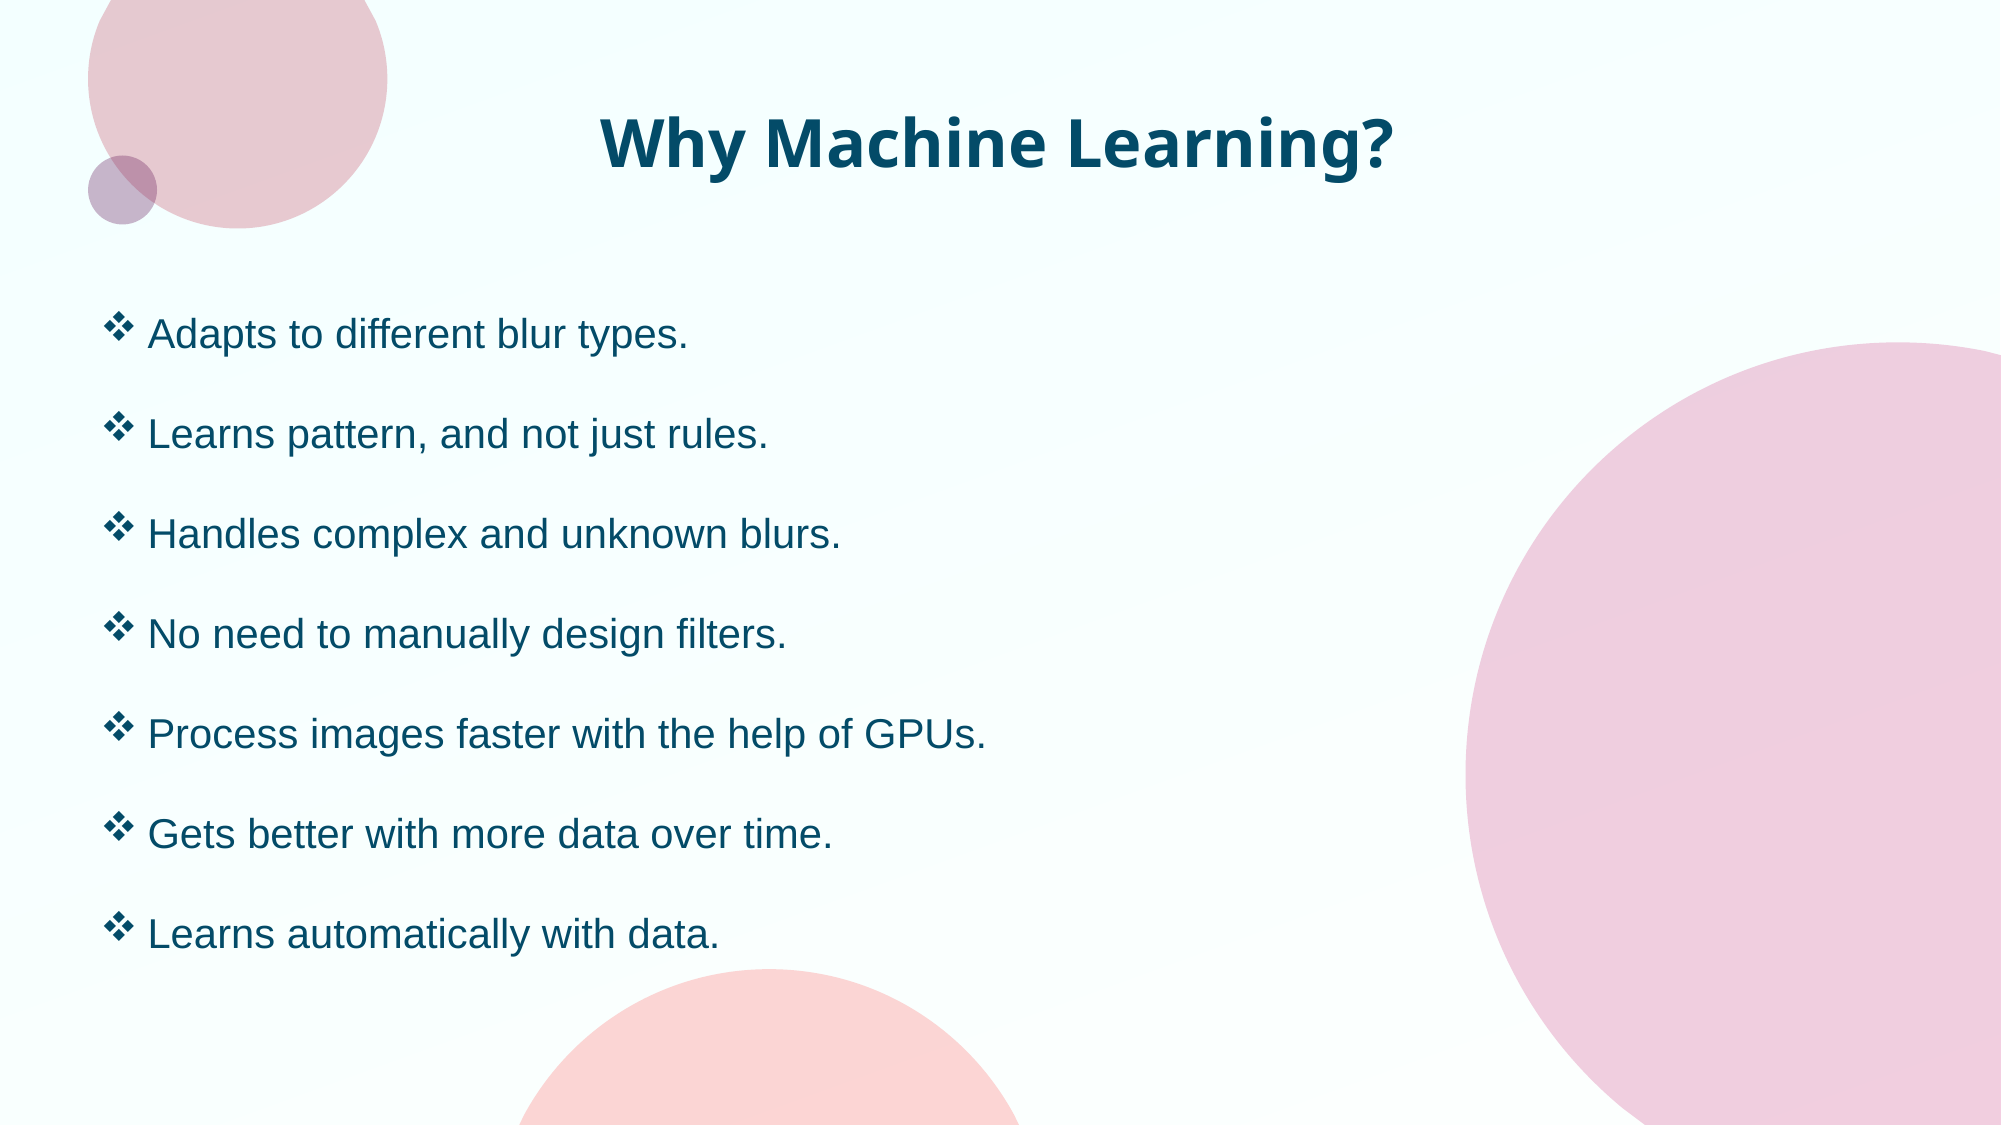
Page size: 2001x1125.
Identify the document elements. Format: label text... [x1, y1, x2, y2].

text_box Adapts to different blur types. Learns pattern, and not just rules. Handles complex and unknown blurs. No need to manually design filters. Process images faster with the help of GPUs. Gets better with more data over time. Learns automatically with data. [85, 298, 1674, 965]
title Why Machine Learning? [85, 93, 1910, 198]
